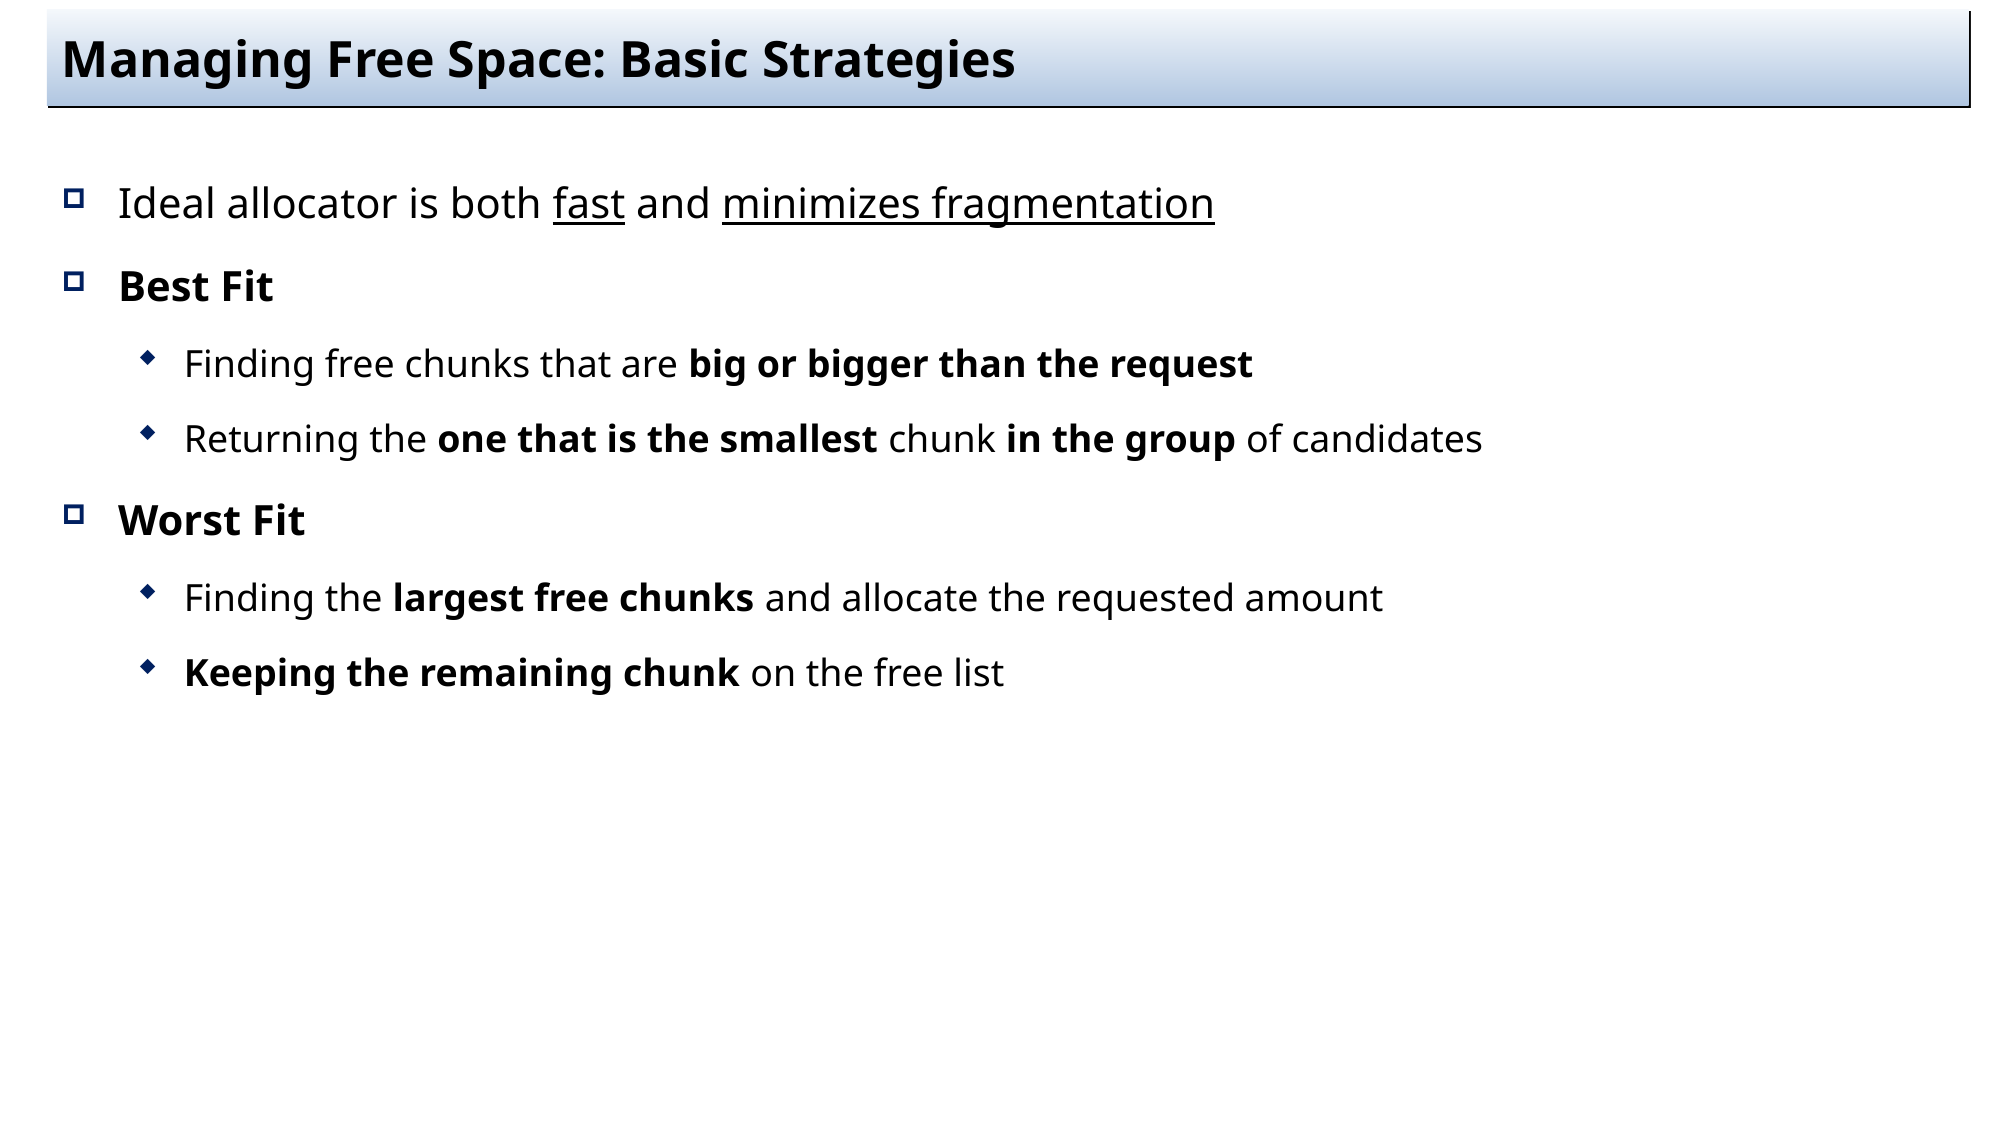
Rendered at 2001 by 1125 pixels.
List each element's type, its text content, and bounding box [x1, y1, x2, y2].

title Managing Free Space: Basic Strategies [46, 8, 1969, 106]
list Ideal allocator is both fast and minimizes fragmentation Best Fit Finding free chunks that are big or bigger than the request Returning the one that is the smallest chunk in the group of candidates Worst Fit Finding the largest free chunks and allocate the requested amount Keeping the remaining chunk on the free list [46, 144, 1969, 1048]
